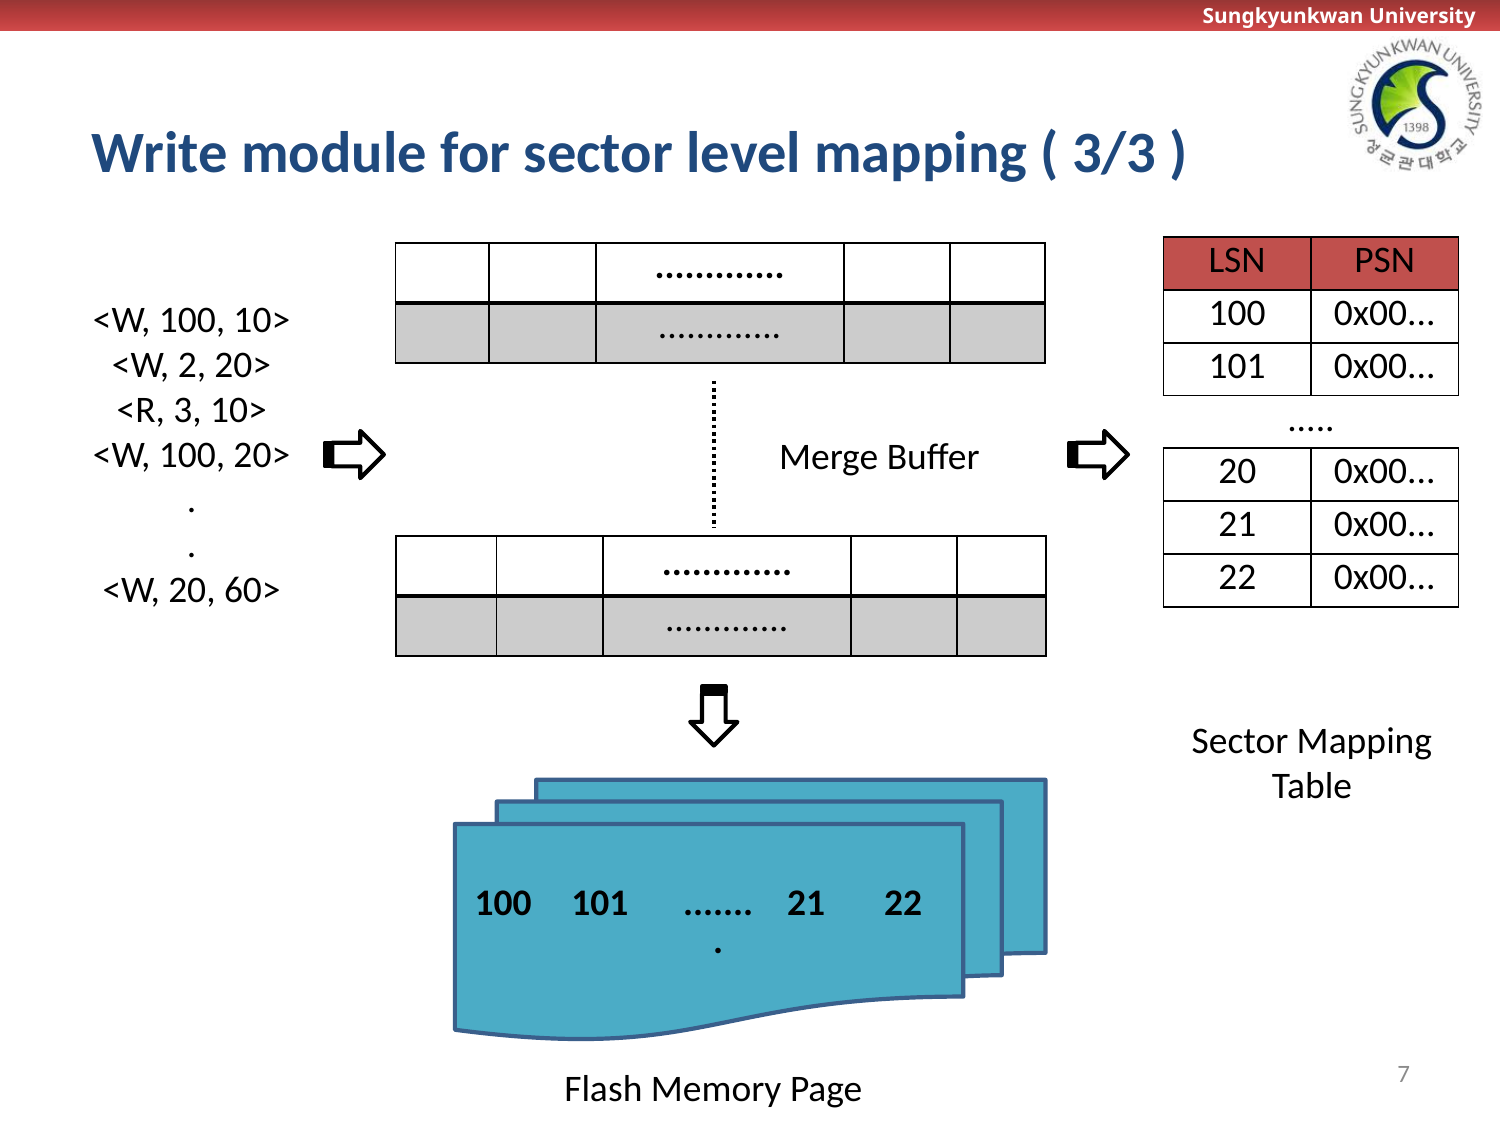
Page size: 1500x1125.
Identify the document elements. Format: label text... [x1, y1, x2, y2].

text_box [688, 684, 740, 748]
table_header ........ [664, 880, 772, 1030]
table_cell [396, 305, 488, 362]
text_box Flash Memory Page [549, 1056, 878, 1117]
table_cell [845, 305, 949, 362]
table_header [397, 537, 496, 594]
text_box [1067, 428, 1131, 481]
table_cell 0x00... [1312, 291, 1458, 342]
table_header ............. [604, 537, 850, 594]
table_header LSN [1164, 238, 1310, 289]
table_cell [852, 598, 956, 655]
table_cell [497, 598, 602, 655]
table_header 21 [772, 880, 869, 1030]
table_header [951, 244, 1044, 301]
table_cell 0x00... [1312, 449, 1458, 500]
table_cell ............. [597, 305, 843, 362]
table_cell [397, 598, 496, 655]
table_header [490, 244, 595, 301]
table_cell 100 [1164, 291, 1310, 342]
text_box [323, 428, 386, 481]
text_box [452, 777, 1048, 1042]
table_header 101 [556, 880, 664, 1030]
text_box <W, 100, 10> <W, 2, 20> <R, 3, 10> <W, 100, 20> . . <W, 20, 60> [78, 287, 306, 618]
text_box Merge Buffer [764, 424, 995, 484]
table_header PSN [1312, 238, 1458, 289]
table_header [396, 244, 488, 301]
table_cell [958, 598, 1045, 655]
table_cell 22 [1164, 555, 1310, 606]
table_header ............. [597, 244, 843, 301]
table_header [852, 537, 956, 594]
table_header [497, 537, 602, 594]
slide_number 7 [1074, 1042, 1425, 1103]
table_header [958, 537, 1045, 594]
table_cell 0x00... [1312, 502, 1458, 553]
table_cell [490, 305, 595, 362]
table_cell 21 [1164, 502, 1310, 553]
table_cell 0x00... [1312, 555, 1458, 606]
table_cell 20 [1164, 449, 1310, 500]
table_cell [951, 305, 1044, 362]
table_header [845, 244, 949, 301]
table_cell 101 [1164, 344, 1310, 395]
title Write module for sector level mapping ( 3/3 ) [76, 78, 1350, 220]
table_header 22 [869, 880, 955, 1030]
picture [1339, 31, 1491, 179]
table_header 100 [460, 880, 556, 1030]
table_cell 0x00... [1312, 344, 1458, 395]
text_box Sector Mapping Table [1176, 708, 1448, 814]
table_cell ..... [1163, 396, 1459, 447]
table_cell ............. [604, 598, 850, 655]
